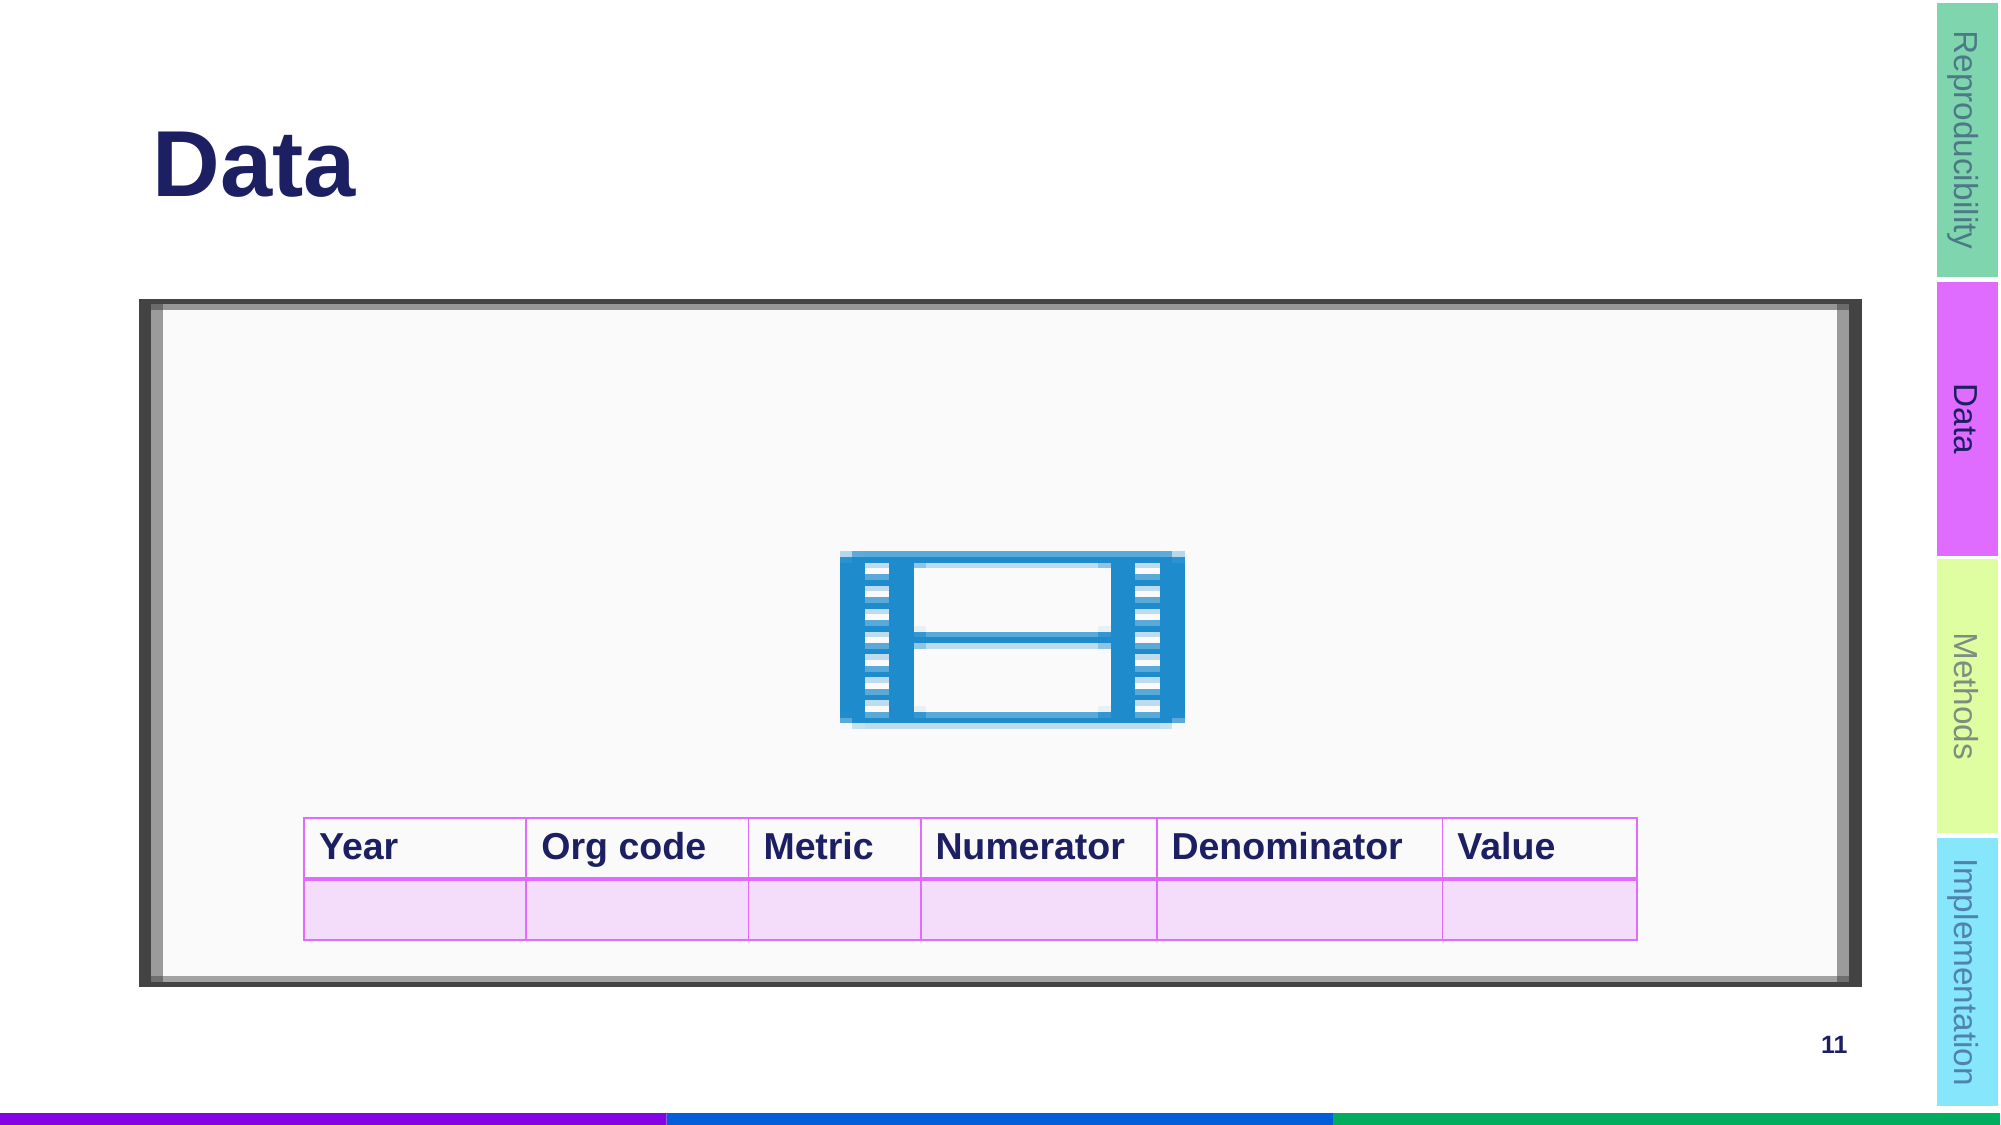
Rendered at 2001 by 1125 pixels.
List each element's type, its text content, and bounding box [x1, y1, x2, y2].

table_header Denominator [1158, 819, 1442, 877]
table_cell [1158, 881, 1442, 939]
table_header Metric [749, 819, 920, 877]
table_cell [749, 881, 920, 939]
table_cell [527, 881, 748, 939]
table_header Value [1443, 819, 1636, 877]
table_header Org code [527, 819, 748, 877]
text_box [1934, 0, 2000, 1109]
table_cell [305, 881, 525, 939]
table_cell [1443, 881, 1636, 939]
table_header Numerator [922, 819, 1156, 877]
title Data [137, 59, 1863, 278]
slide_number 11 [1412, 1013, 1863, 1074]
table_cell [922, 881, 1156, 939]
table_header Year [305, 819, 525, 877]
